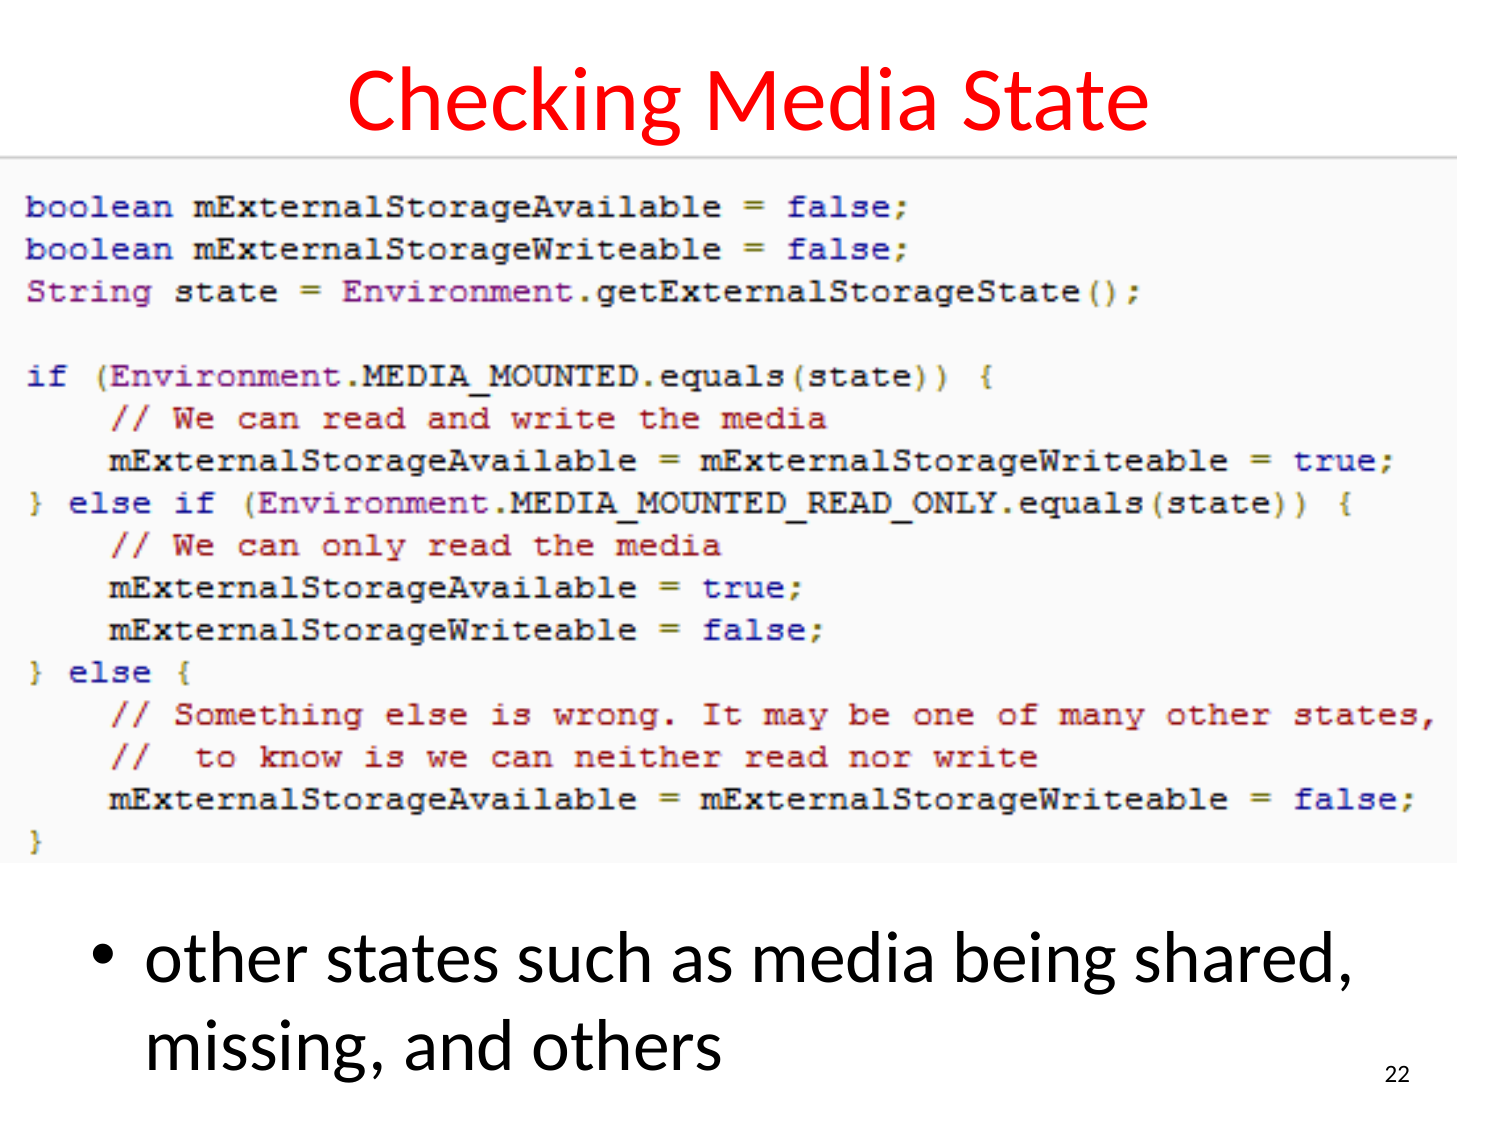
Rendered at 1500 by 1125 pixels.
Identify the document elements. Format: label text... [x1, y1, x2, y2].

title Checking Media State [75, 0, 1425, 148]
list other states such as media being shared, missing, and others [75, 872, 1425, 1100]
slide_number 22 [1074, 1042, 1425, 1103]
picture [0, 149, 1457, 863]
